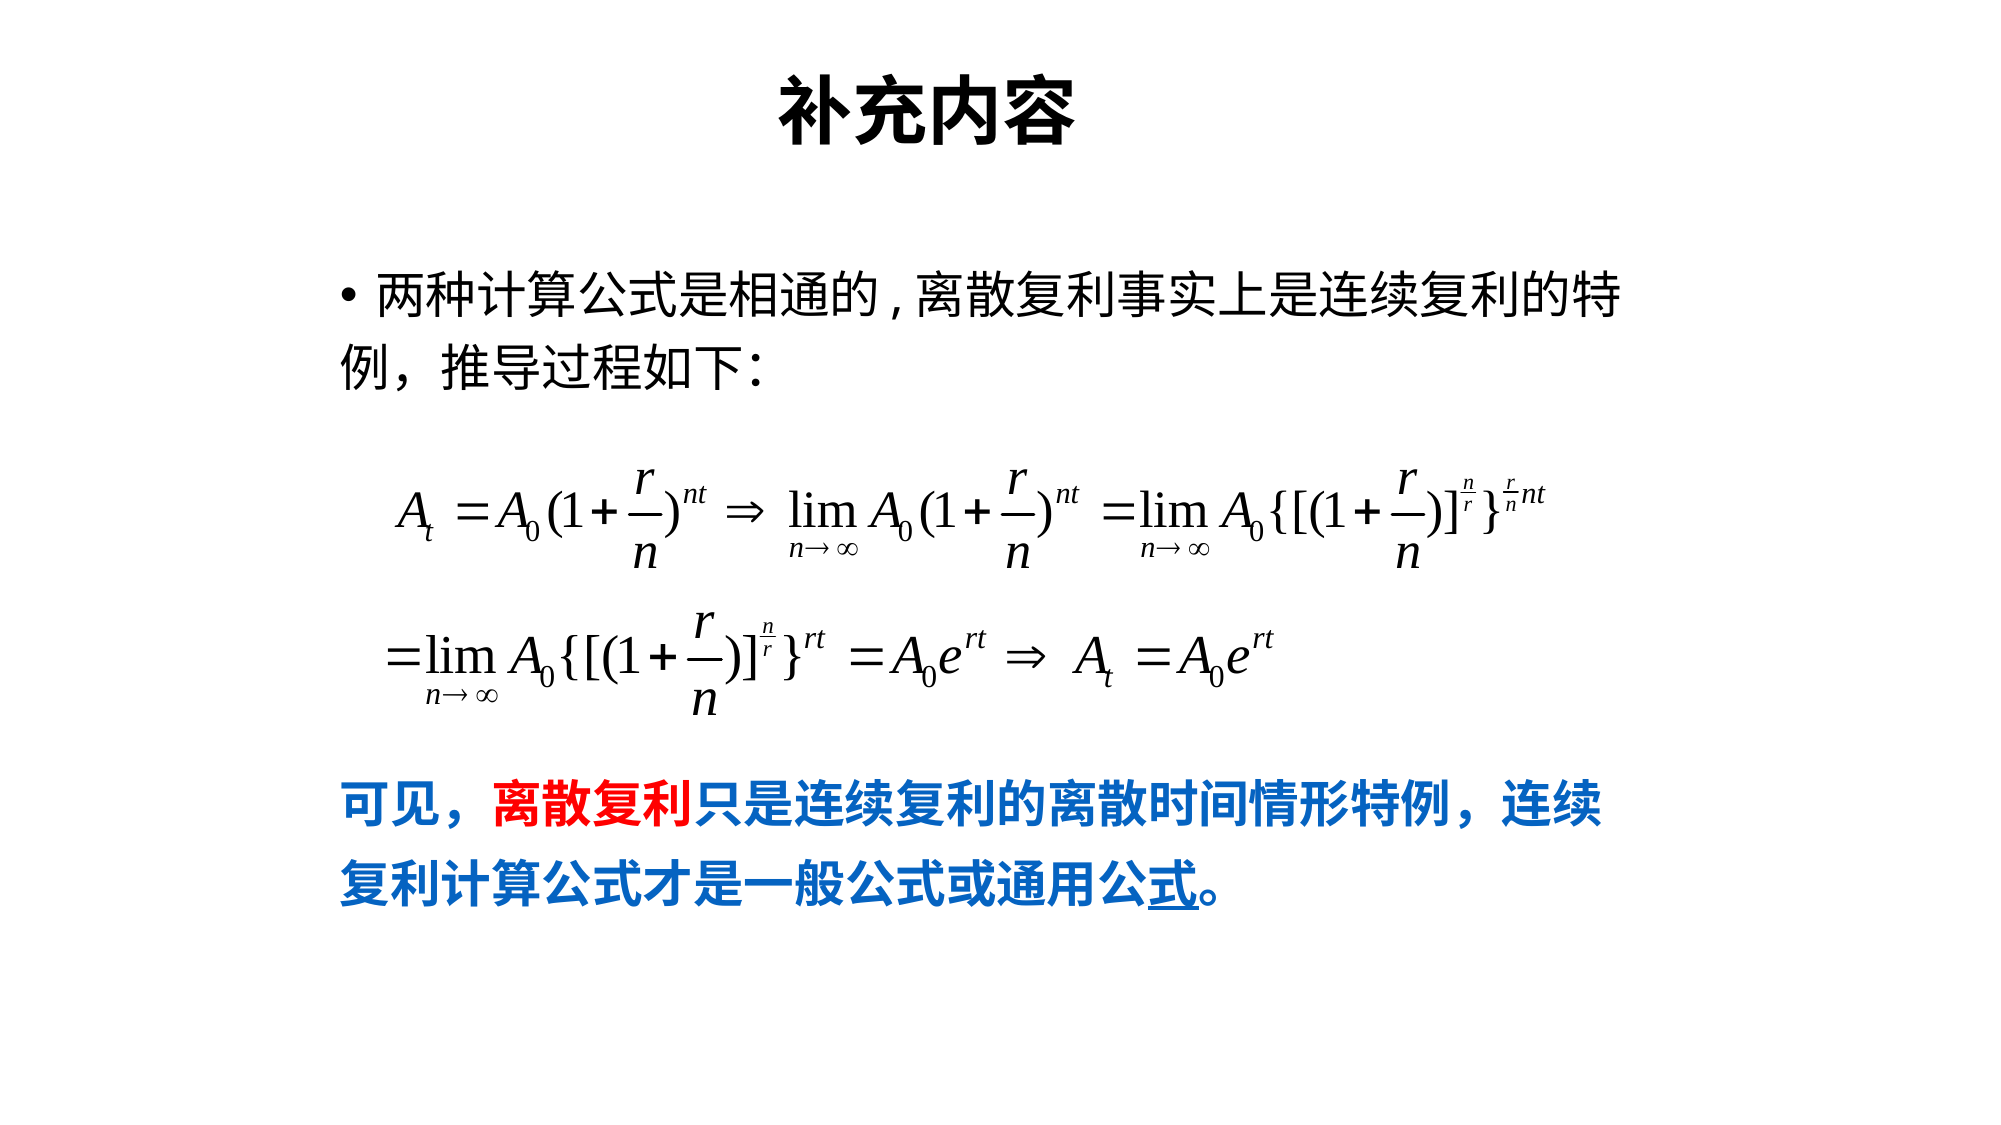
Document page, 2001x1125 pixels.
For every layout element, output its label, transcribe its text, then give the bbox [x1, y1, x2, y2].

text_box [373, 586, 1284, 728]
title 补充内容 [314, 54, 1540, 174]
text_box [385, 444, 1556, 580]
list 两种计算公式是相通的,离散复利事实上是连续复利的特 例，推导过程如下： 可见，离散复利只是连续复利的离散时间情形特例，连续 复利计算公式才是一般公式或通用公式。 [324, 262, 1645, 953]
